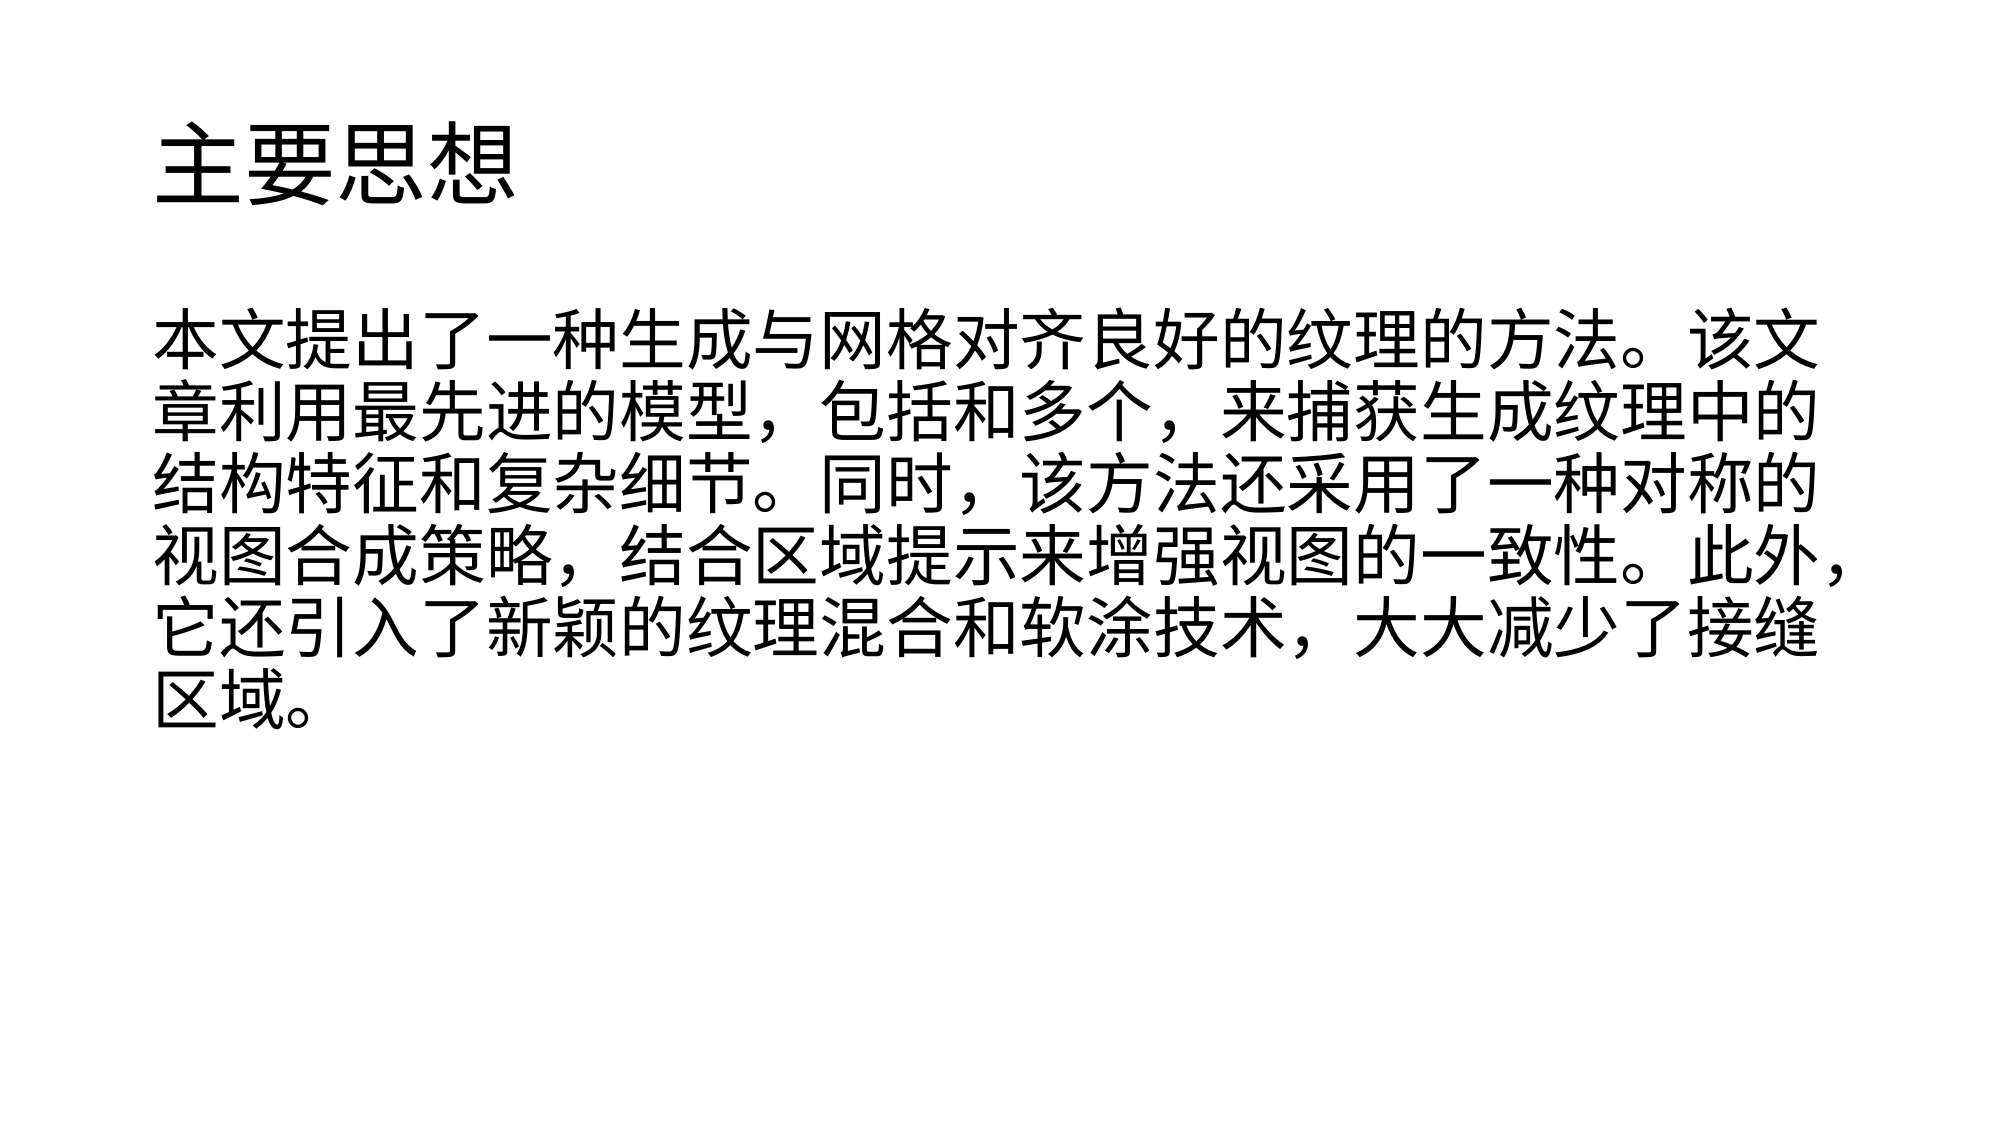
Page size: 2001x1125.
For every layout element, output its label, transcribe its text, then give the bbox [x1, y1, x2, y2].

title 主要思想 [137, 59, 1863, 278]
